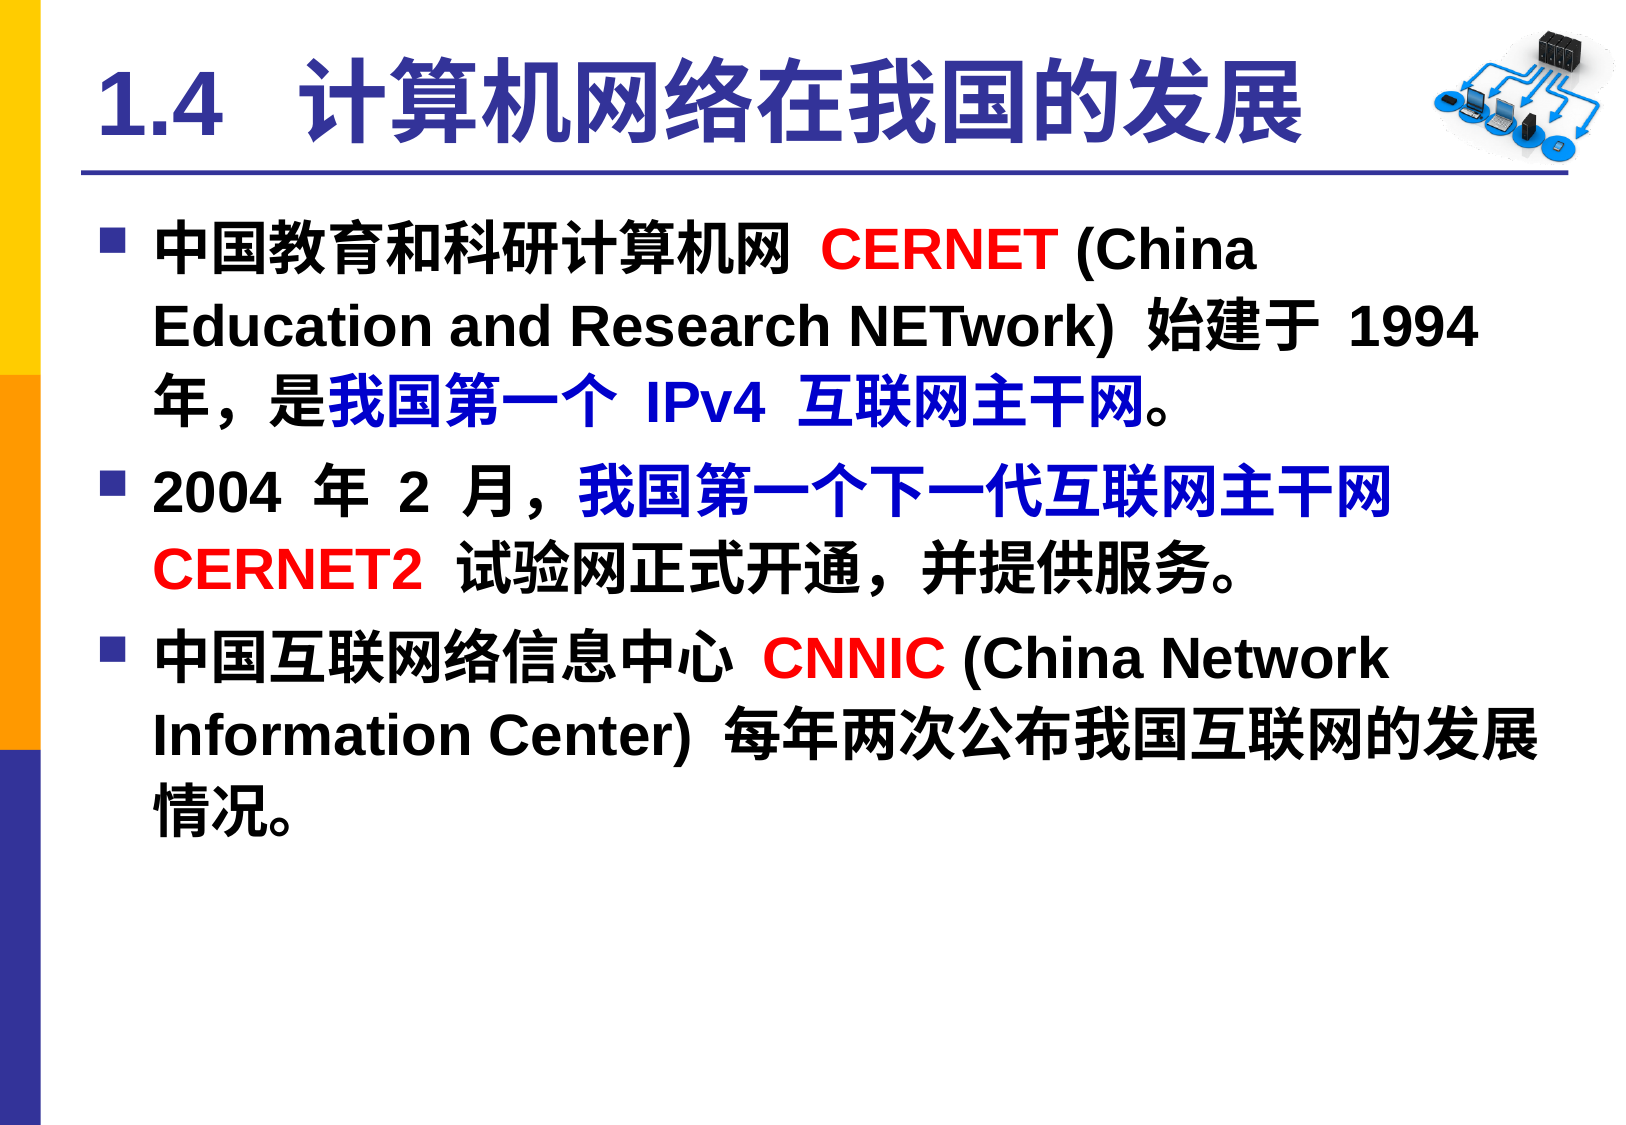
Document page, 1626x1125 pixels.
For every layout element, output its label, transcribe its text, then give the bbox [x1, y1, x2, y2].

list 中国教育和科研计算机网 CERNET (China Education and Research NETwork) 始建于 1994 年，是我国第一个 IPv4 互联网主干网。 2004 年 2 月，我国第一个下一代互联网主干网 CERNET2 试验网正式开通，并提供服务。 中国互联网络信息中心 CNNIC (China Network Information Center) 每年两次公布我国互联网的发展情况。 [81, 196, 1569, 1006]
picture [1431, 30, 1616, 165]
title 1.4 计算机网络在我国的发展 [81, 30, 1569, 161]
